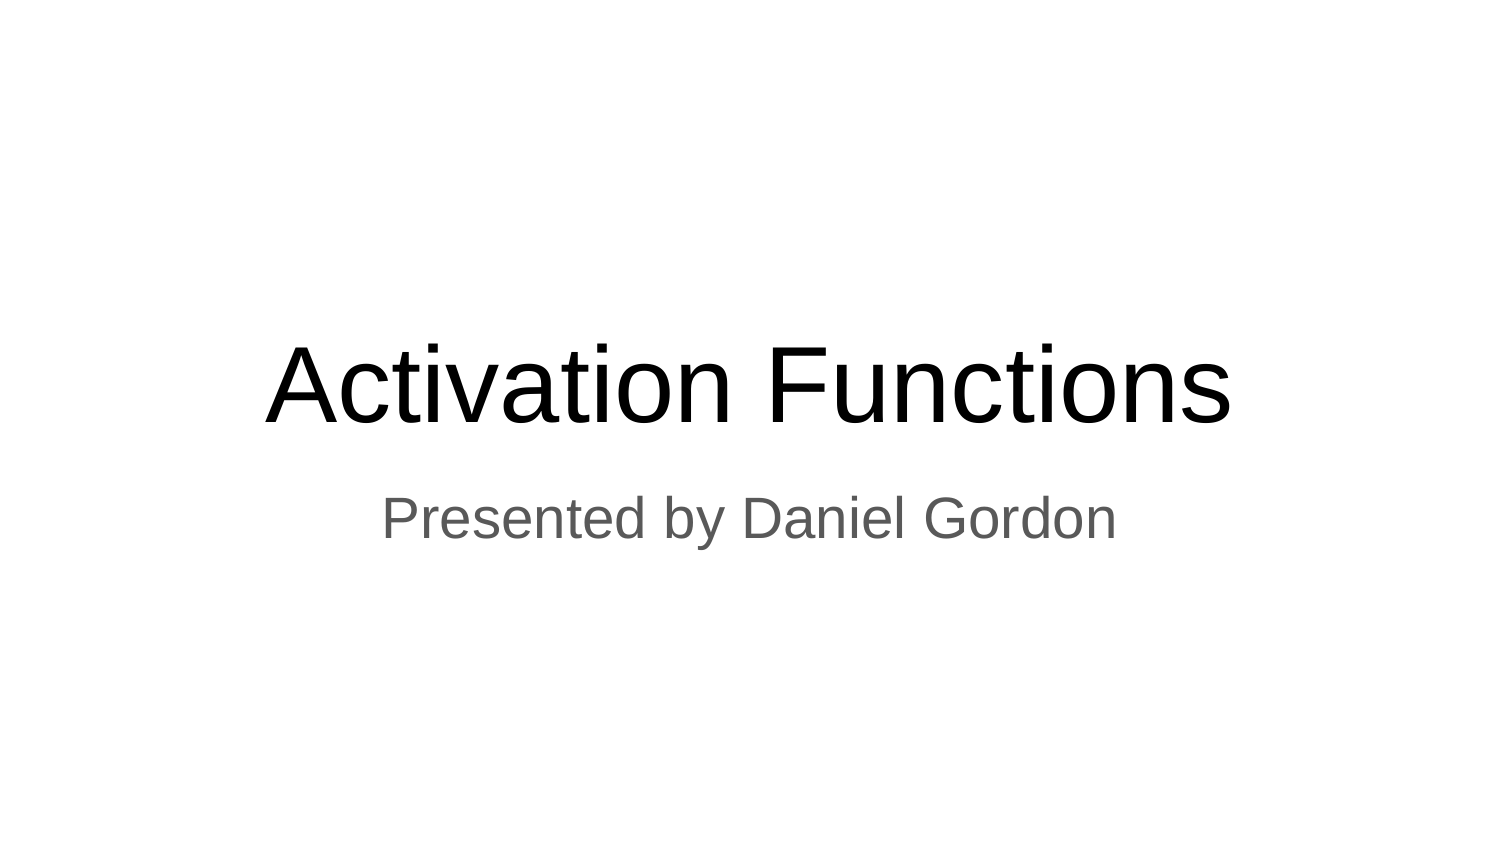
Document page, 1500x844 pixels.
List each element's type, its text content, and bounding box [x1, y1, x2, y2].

subtitle Presented by Daniel Gordon [51, 464, 1449, 595]
title Activation Functions [51, 122, 1449, 459]
